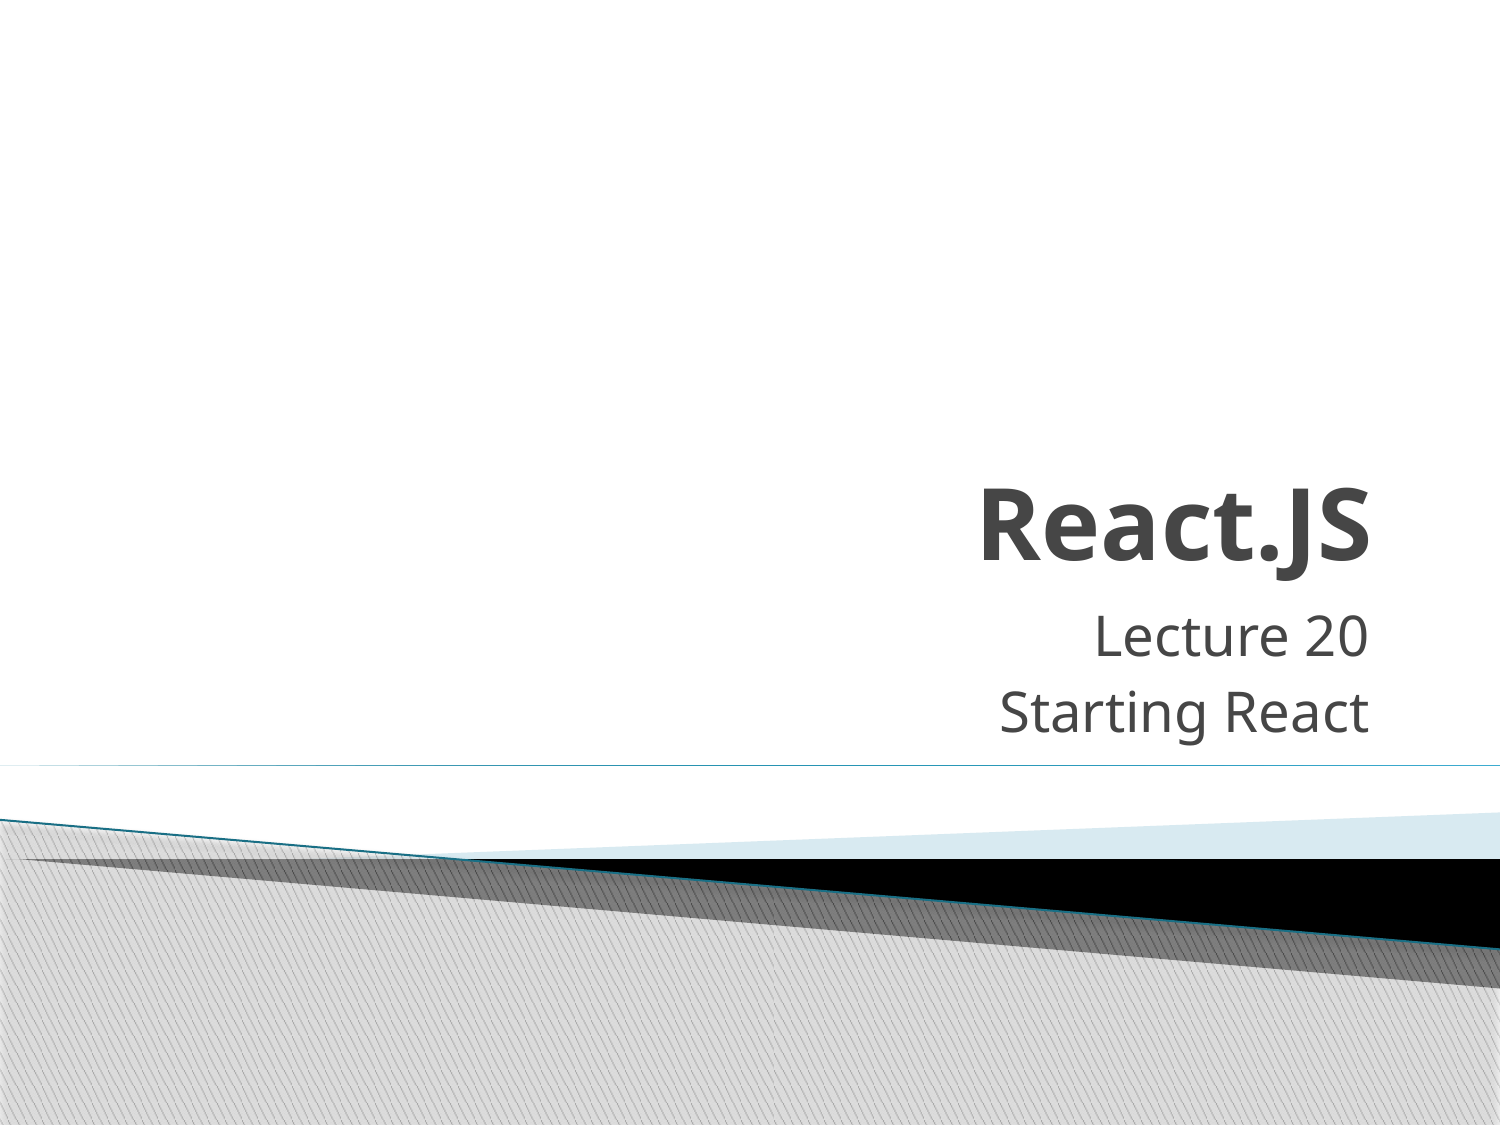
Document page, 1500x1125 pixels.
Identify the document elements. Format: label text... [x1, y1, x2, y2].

picture [5, 859, 1500, 989]
subtitle Lecture 20 Starting React [112, 592, 1388, 790]
title React.JS [112, 287, 1388, 588]
